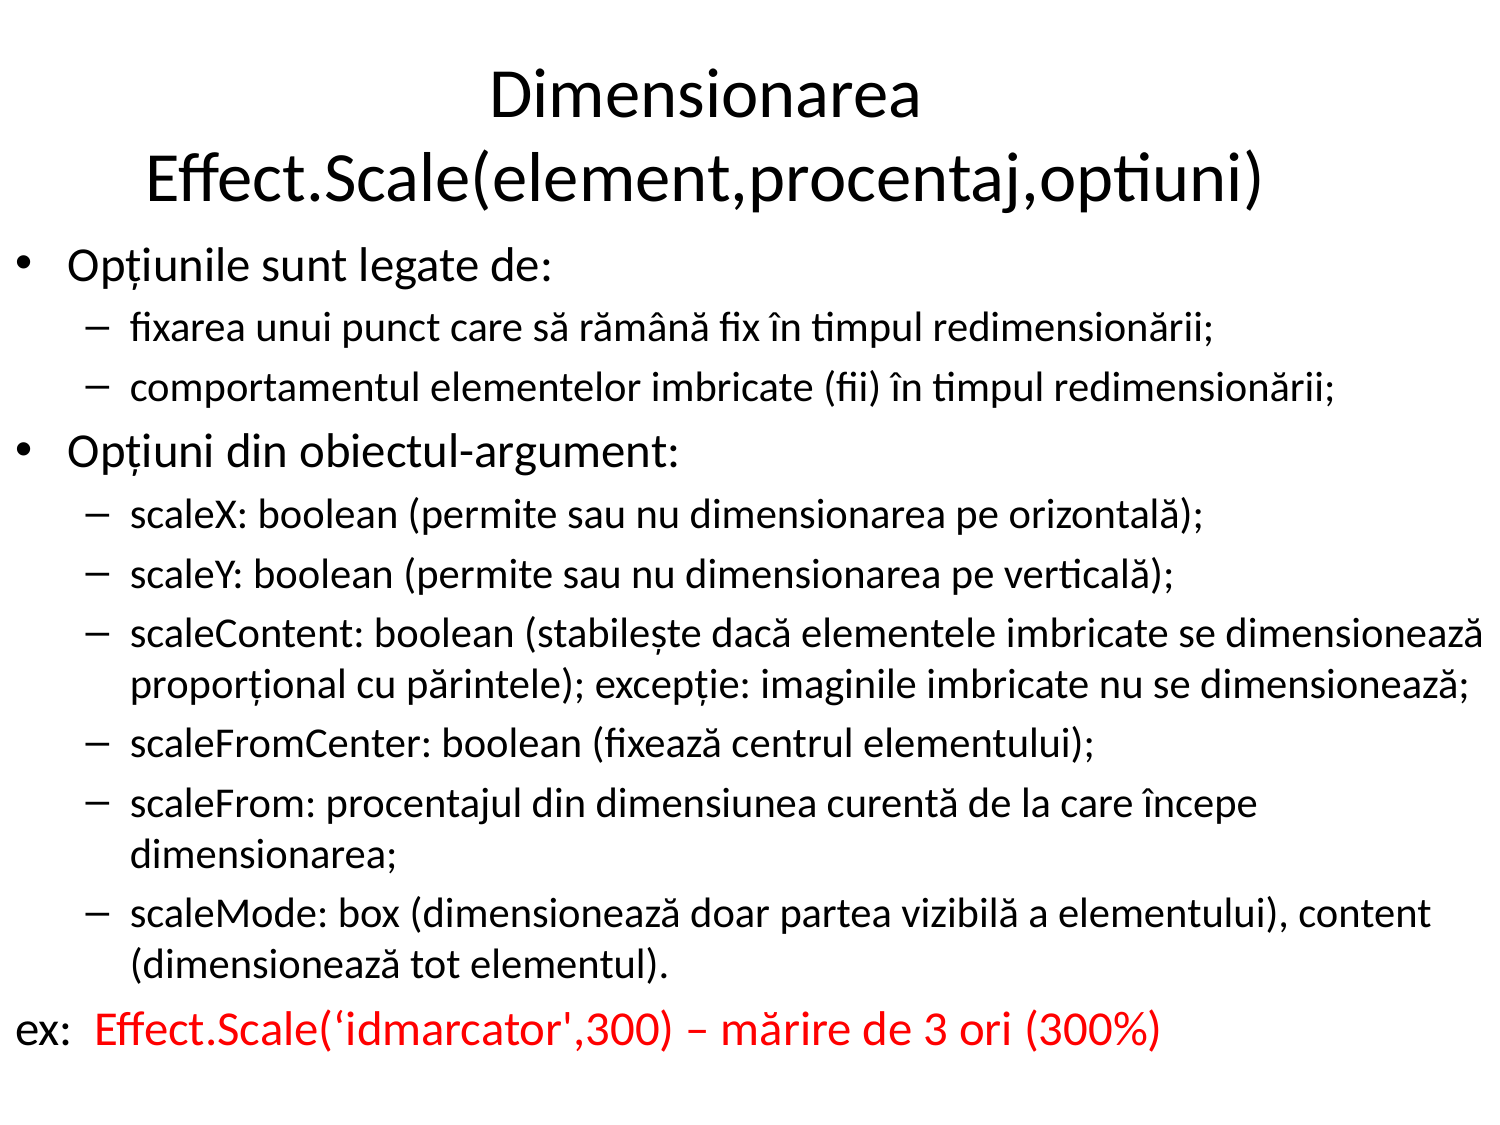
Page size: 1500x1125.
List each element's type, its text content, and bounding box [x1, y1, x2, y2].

title Dimensionarea Effect.Scale(element,procentaj,optiuni) [0, 37, 1413, 224]
list Opțiunile sunt legate de: fixarea unui punct care să rămână fix în timpul redimensionării; comportamentul elementelor imbricate (fii) în timpul redimensionării; Opțiuni din obiectul-argument: scaleX: boolean (permite sau nu dimensionarea pe orizontală); scaleY: boolean (permite sau nu dimensionarea pe verticală); scaleContent: boolean (stabilește dacă elementele imbricate se dimensionează proporțional cu părintele); excepție: imaginile imbricate nu se dimensionează; scaleFromCenter: boolean (fixează centrul elementului); scaleFrom: procentajul din dimensiunea curentă de la care începe dimensionarea; scaleMode: box (dimensionează doar partea vizibilă a elementului), content (dimensionează tot elementul). ex: Effect.Scale(‘idmarcator',300) – mărire de 3 ori (300%) [0, 224, 1500, 1125]
